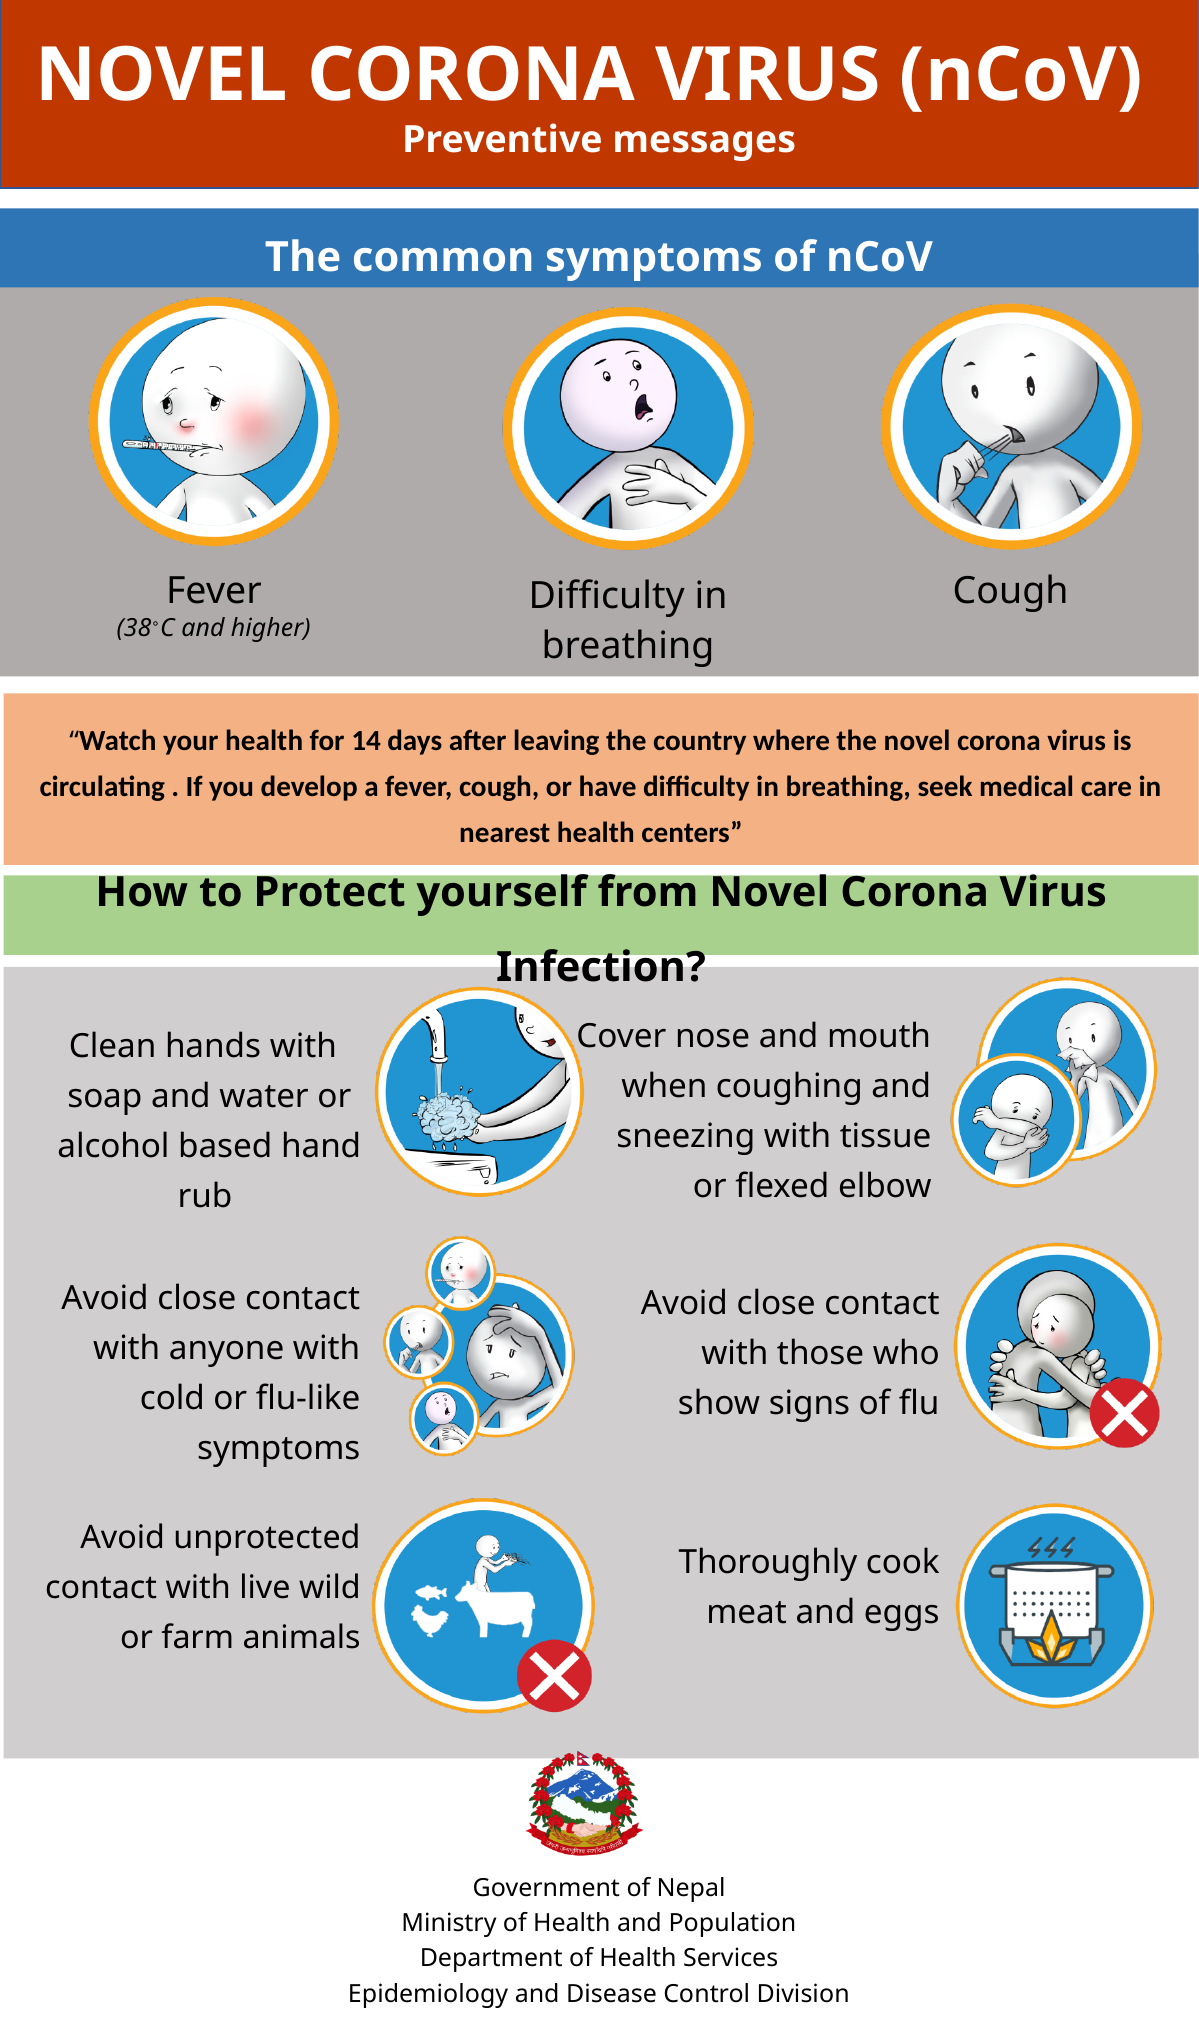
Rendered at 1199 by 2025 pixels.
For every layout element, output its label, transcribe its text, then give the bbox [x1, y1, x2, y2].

picture [363, 975, 595, 1208]
picture [359, 1486, 608, 1725]
picture [933, 973, 1164, 1209]
text_box NOVEL CORONA VIRUS (nCoV) Preventive messages [0, 0, 1199, 189]
text_box [3, 966, 1199, 1759]
picture [372, 1234, 585, 1458]
picture [523, 1749, 645, 1857]
picture [951, 1240, 1164, 1452]
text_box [0, 208, 1199, 677]
text_box Avoid unprotected contact with live wild or farm animals [0, 1498, 359, 1663]
text_box “Watch your health for 14 days after leaving the country where the novel corona virus is circulating . If you develop a fever, cough, or have difficulty in breathing, seek medical care in nearest health centers” [3, 692, 1199, 866]
text_box Cover nose and mouth when coughing and sneezing with tissue or flexed elbow [555, 996, 947, 1212]
picture [945, 1492, 1164, 1719]
text_box How to Protect yourself from Novel Corona Virus Infection? [3, 874, 1199, 956]
text_box Avoid close contact with those who show signs of flu [585, 1263, 951, 1429]
text_box Avoid close contact with anyone with cold or flu-like symptoms [0, 1258, 376, 1474]
text_box Clean hands with soap and water or alcohol based hand rub [3, 1006, 388, 1222]
text_box Thoroughly cook meat and eggs [610, 1522, 945, 1638]
text_box Government of Nepal Ministry of Health and Population Department of Health Services Epidemiology and Disease Control Division [0, 1858, 1199, 2015]
